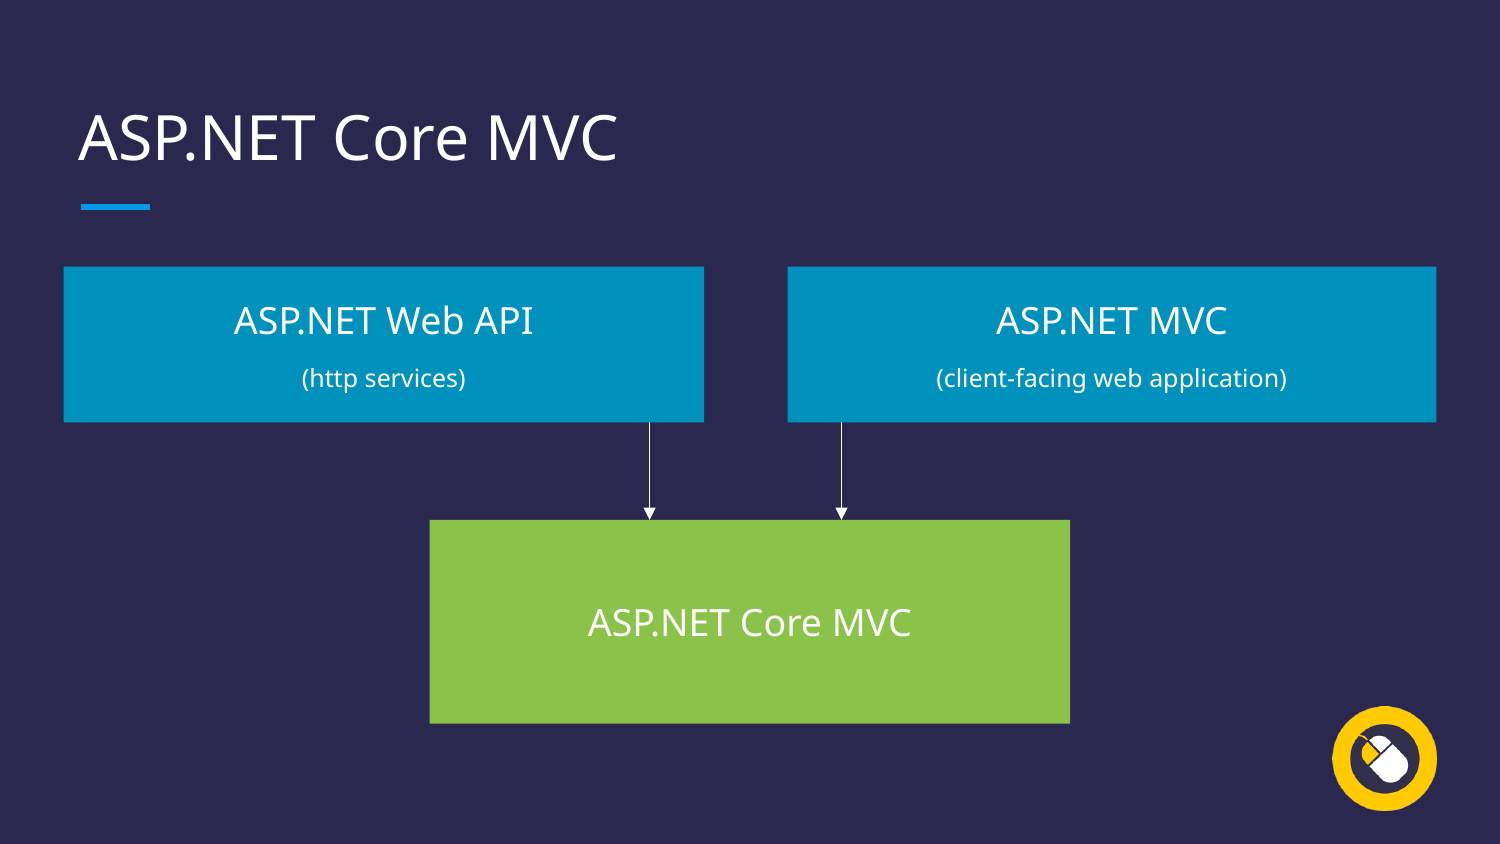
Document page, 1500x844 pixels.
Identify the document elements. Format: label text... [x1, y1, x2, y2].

text_box ASP.NET Web API (http services) [63, 266, 705, 423]
text_box ASP.NET MVC (client-facing web application) [787, 266, 1437, 423]
picture [1332, 706, 1437, 811]
title ASP.NET Core MVC [63, 75, 1437, 188]
text_box ASP.NET Core MVC [429, 519, 1071, 724]
